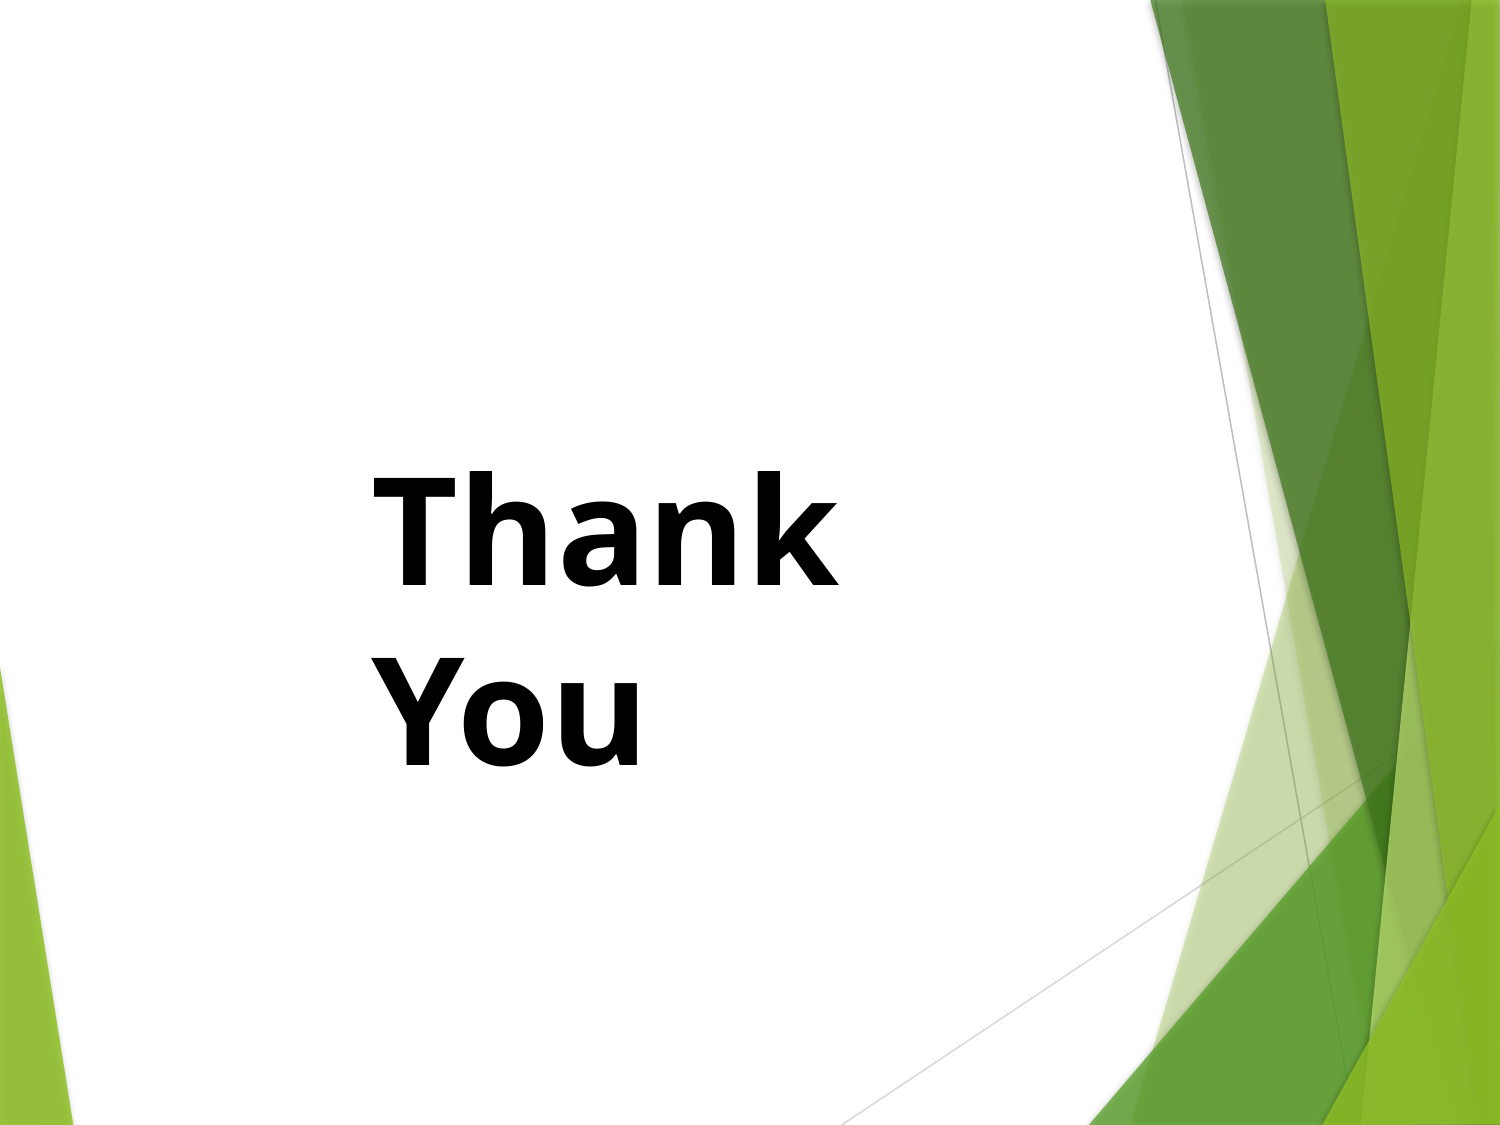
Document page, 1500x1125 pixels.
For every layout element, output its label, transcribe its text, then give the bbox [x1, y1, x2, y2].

text_box Thank You [357, 428, 1080, 804]
